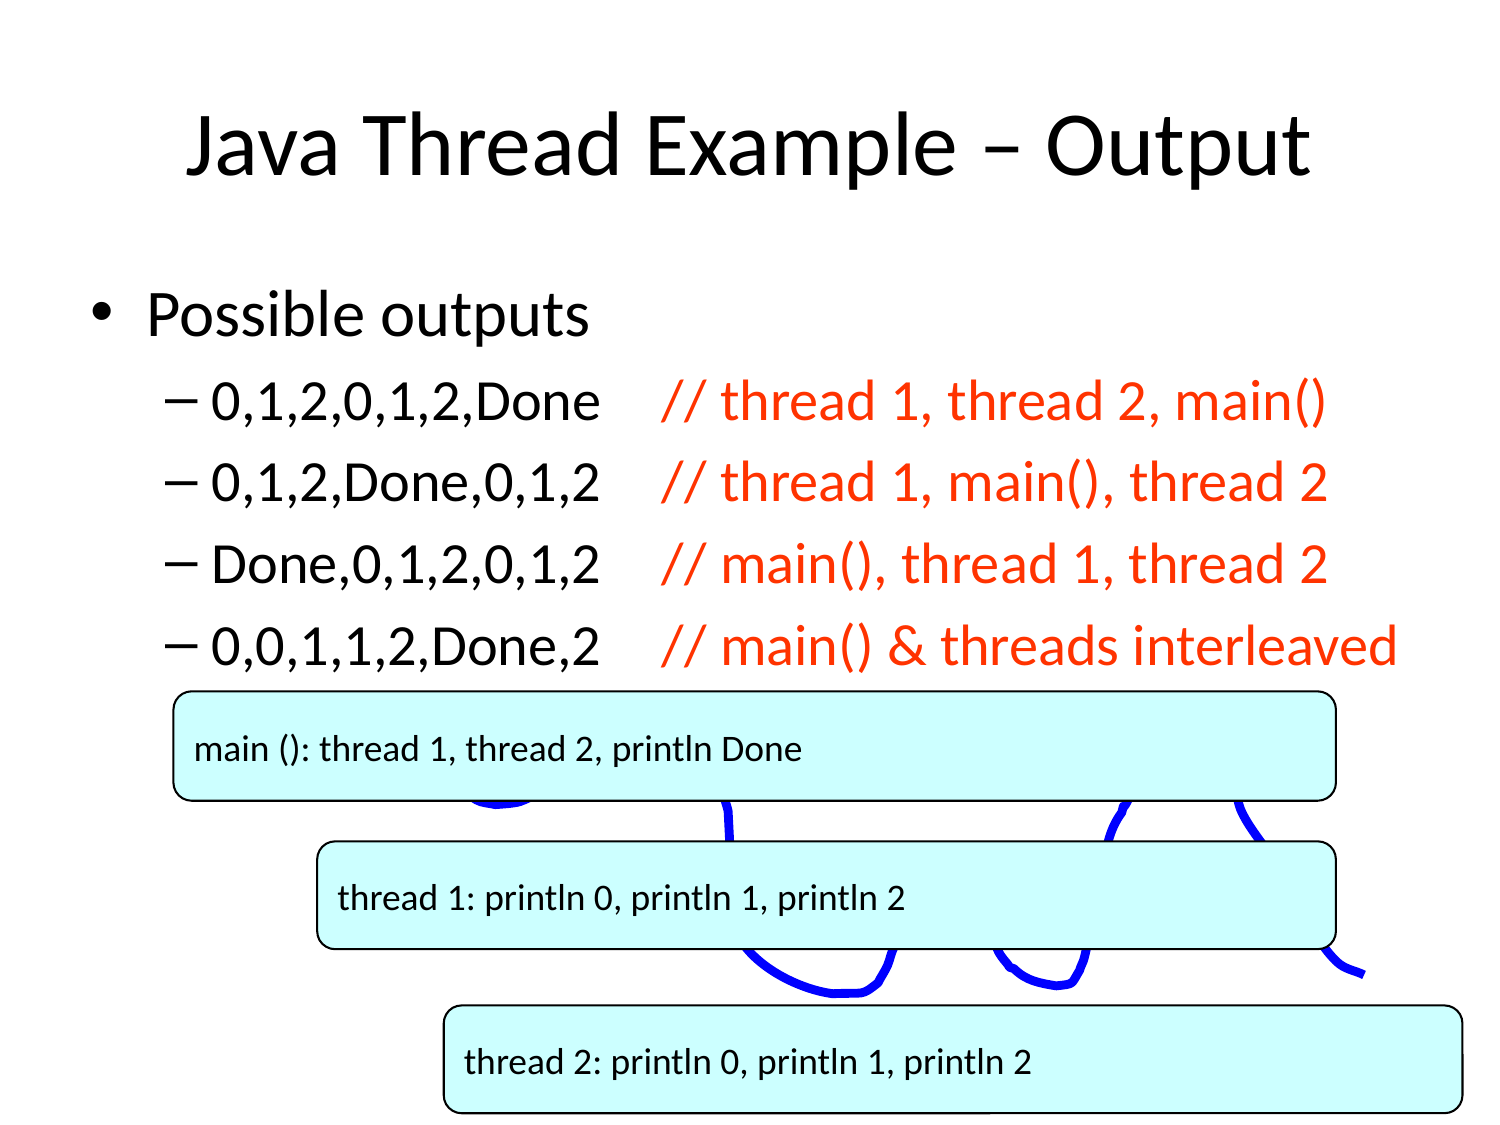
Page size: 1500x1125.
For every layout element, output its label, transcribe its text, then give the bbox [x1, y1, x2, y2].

text_box thread 1: println 0, println 1, println 2 [317, 841, 1336, 950]
text_box thread 2: println 0, println 1, println 2 [443, 1005, 1463, 1114]
list Possible outputs 0,1,2,0,1,2,Done // thread 1, thread 2, main() 0,1,2,Done,0,1,2 // thread 1, main(), thread 2 Done,0,1,2,0,1,2 // main(), thread 1, thread 2 0,0,1,1,2,Done,2 // main() & threads interleaved [75, 262, 1425, 1005]
title Java Thread Example – Output [75, 45, 1425, 233]
text_box main (): thread 1, thread 2, println Done [173, 691, 1336, 801]
